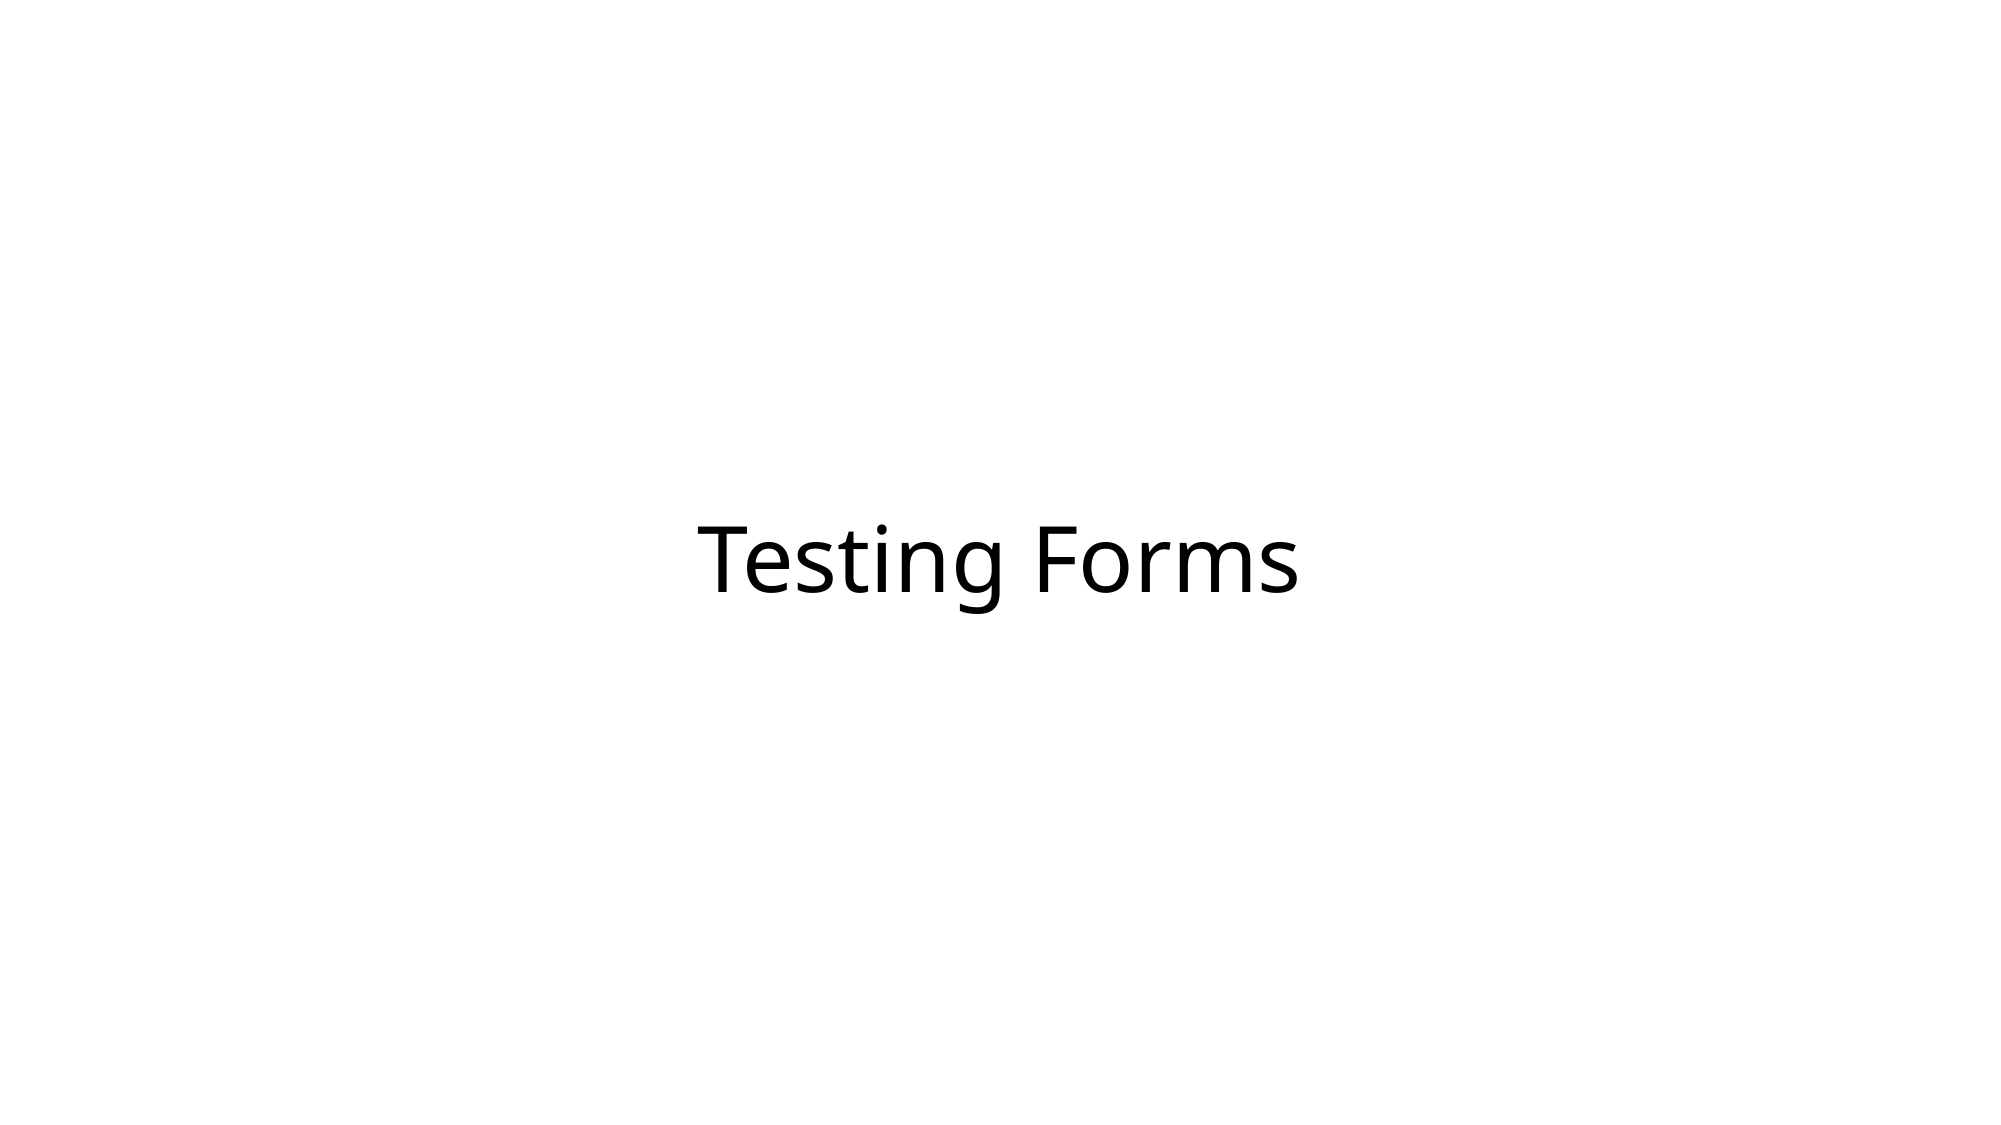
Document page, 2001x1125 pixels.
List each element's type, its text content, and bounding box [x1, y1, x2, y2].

title Testing Forms [137, 453, 1863, 672]
